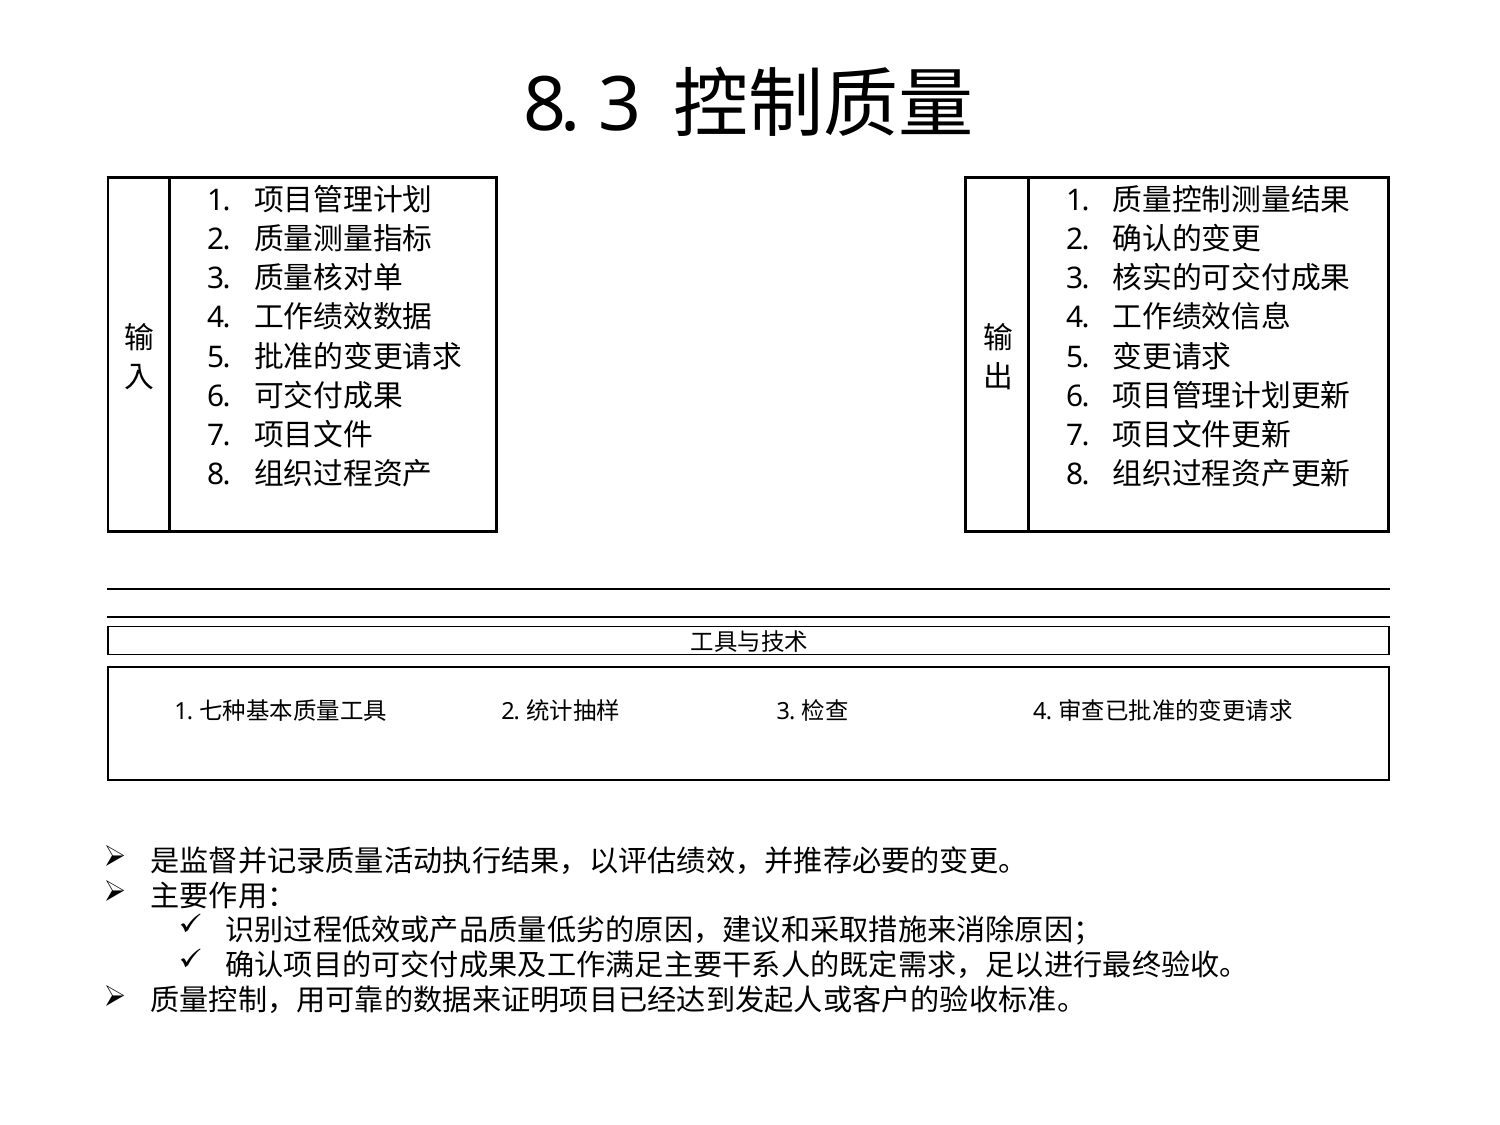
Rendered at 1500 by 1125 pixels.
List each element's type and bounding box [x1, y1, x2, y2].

text_box [88, 834, 1413, 1059]
picture [106, 17, 1394, 784]
